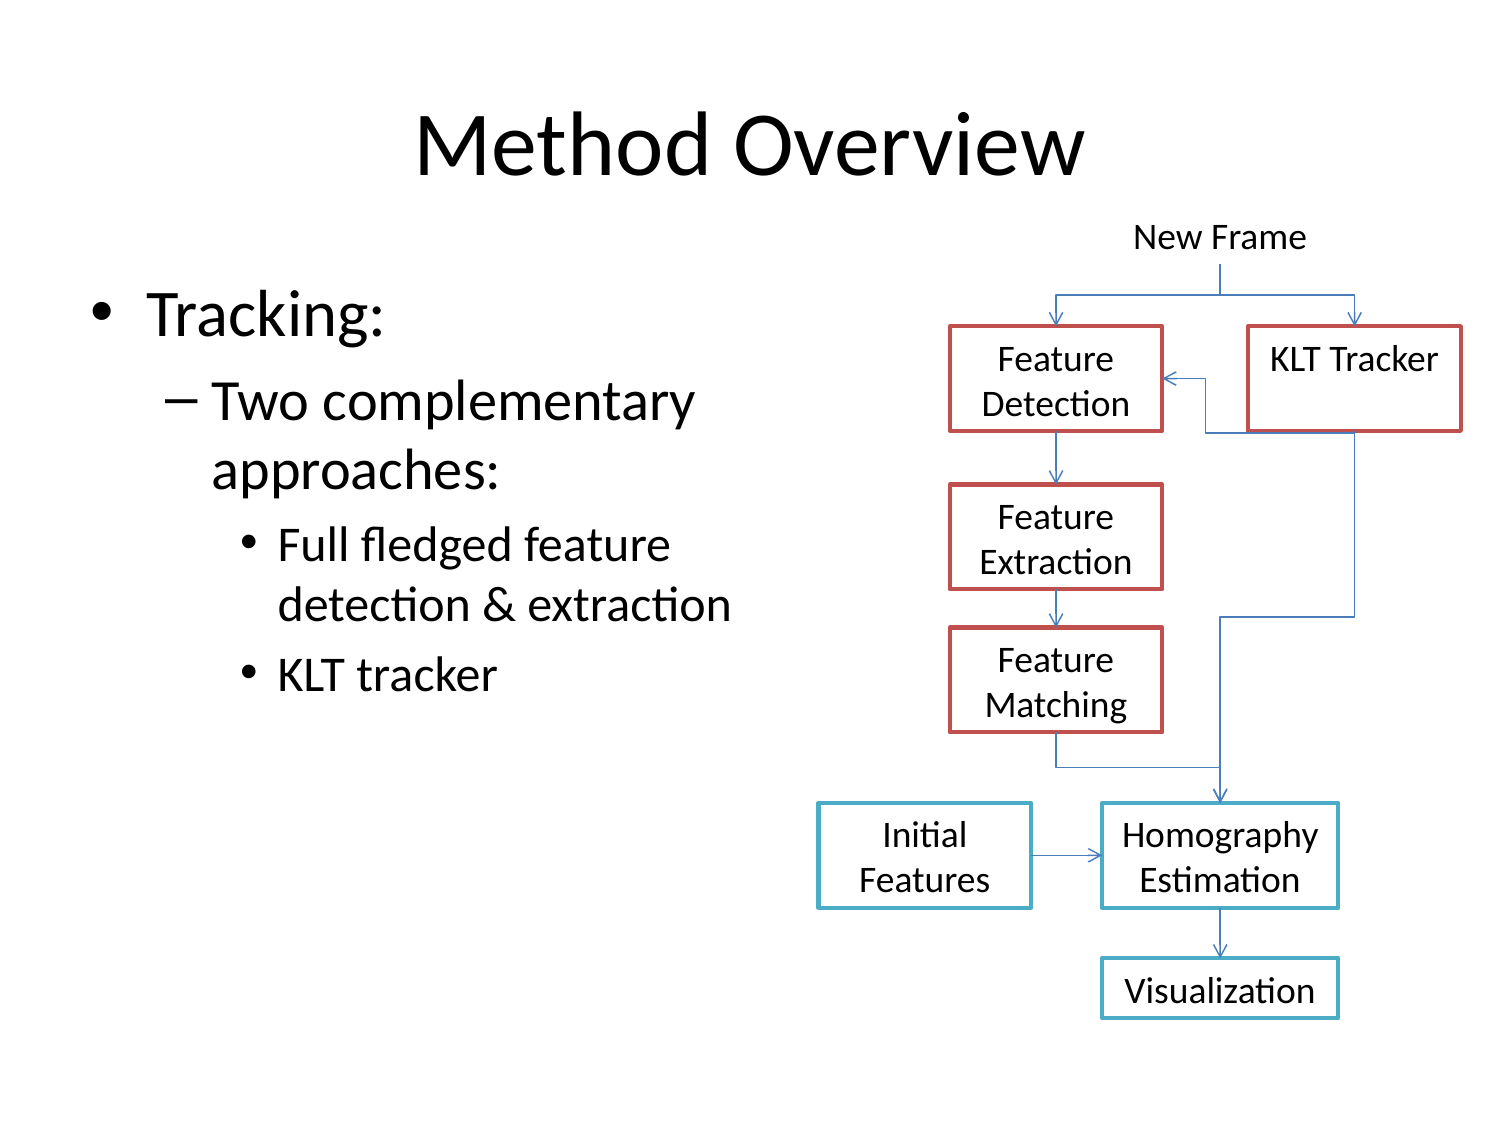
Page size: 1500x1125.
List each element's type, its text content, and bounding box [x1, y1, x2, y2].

list Tracking: Two complementary approaches: Full fledged feature detection & extraction KLT tracker [75, 262, 809, 1005]
title Method Overview [75, 45, 1425, 233]
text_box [818, 204, 1462, 1020]
